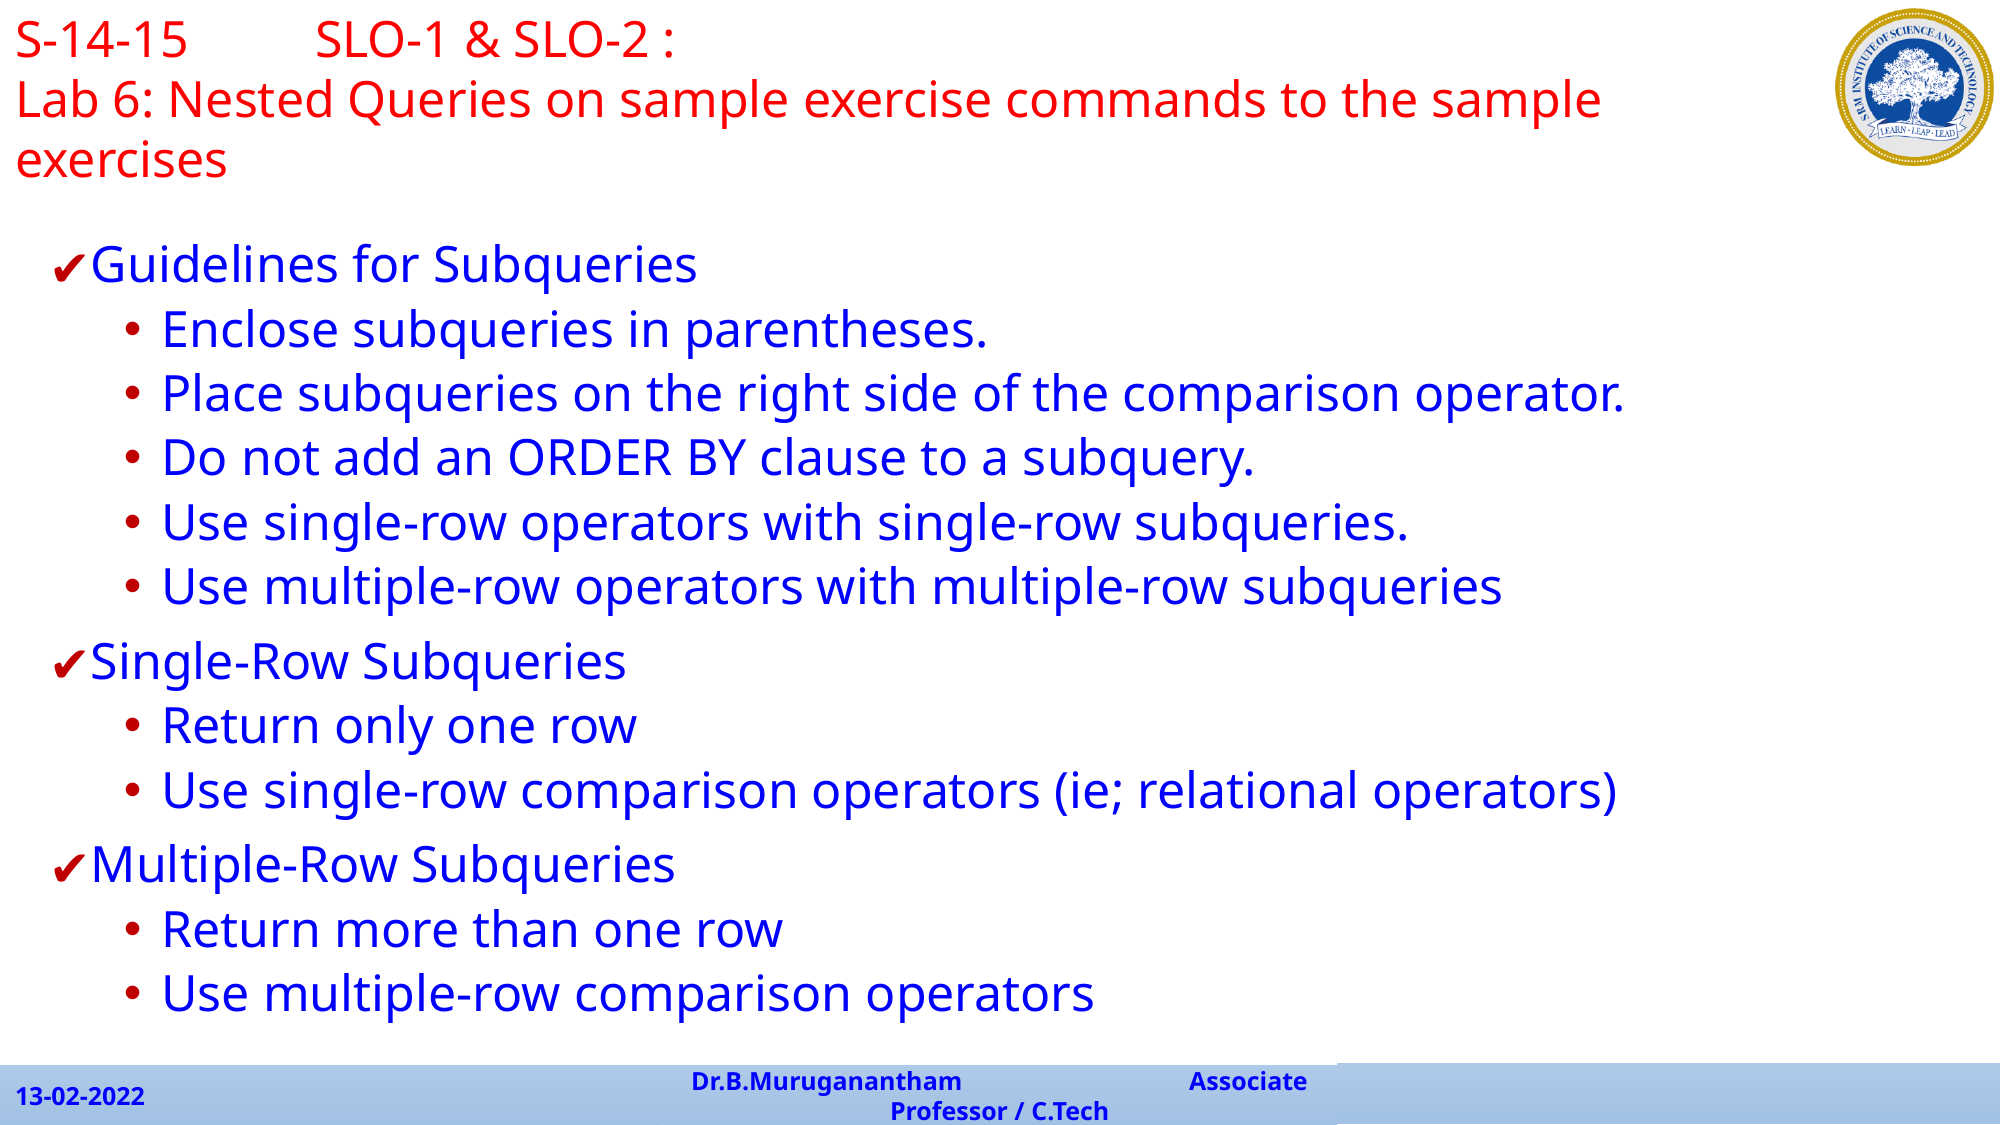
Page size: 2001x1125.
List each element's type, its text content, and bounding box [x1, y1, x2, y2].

picture [1835, 8, 1994, 166]
list Guidelines for Subqueries Enclose subqueries in parentheses. Place subqueries on the right side of the comparison operator. Do not add an ORDER BY clause to a subquery. Use single-row operators with single-row subqueries. Use multiple-row operators with multiple-row subqueries Single-Row Subqueries Return only one row Use single-row comparison operators (ie; relational operators) Multiple-Row Subqueries Return more than one row Use multiple-row comparison operators [33, 232, 1863, 1038]
slide_number [1337, 1063, 2000, 1124]
footer Dr.B.Muruganantham Associate Professor / C.Tech [662, 1065, 1338, 1125]
text_box S-14-15 SLO-1 & SLO-2 : Lab 6: Nested Queries on sample exercise commands to the sample exercises [0, 0, 1830, 195]
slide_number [0, 1065, 662, 1125]
